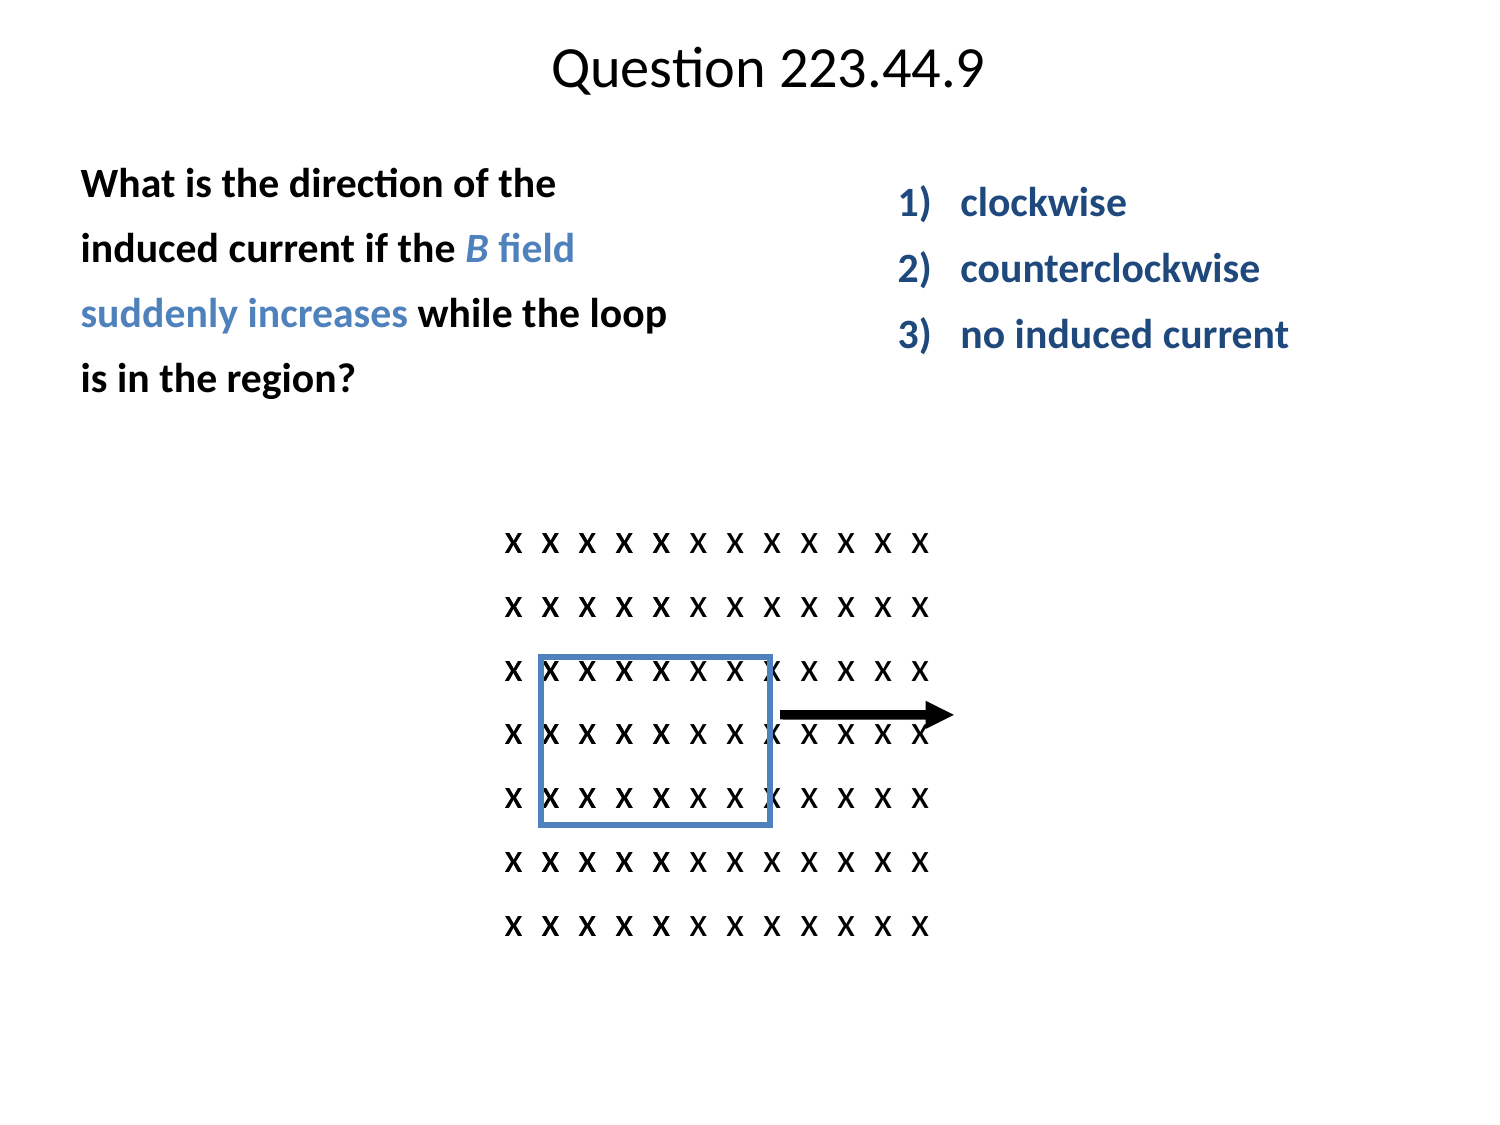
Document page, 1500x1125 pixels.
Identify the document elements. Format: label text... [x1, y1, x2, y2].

text_box What is the direction of the induced current if the B field suddenly increases while the loop is in the region? [0, 133, 694, 451]
title Question 223.44.9 [108, 0, 1429, 138]
text_box 1) clockwise 2) counterclockwise 3) no induced current [882, 173, 1500, 431]
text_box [487, 510, 1025, 975]
